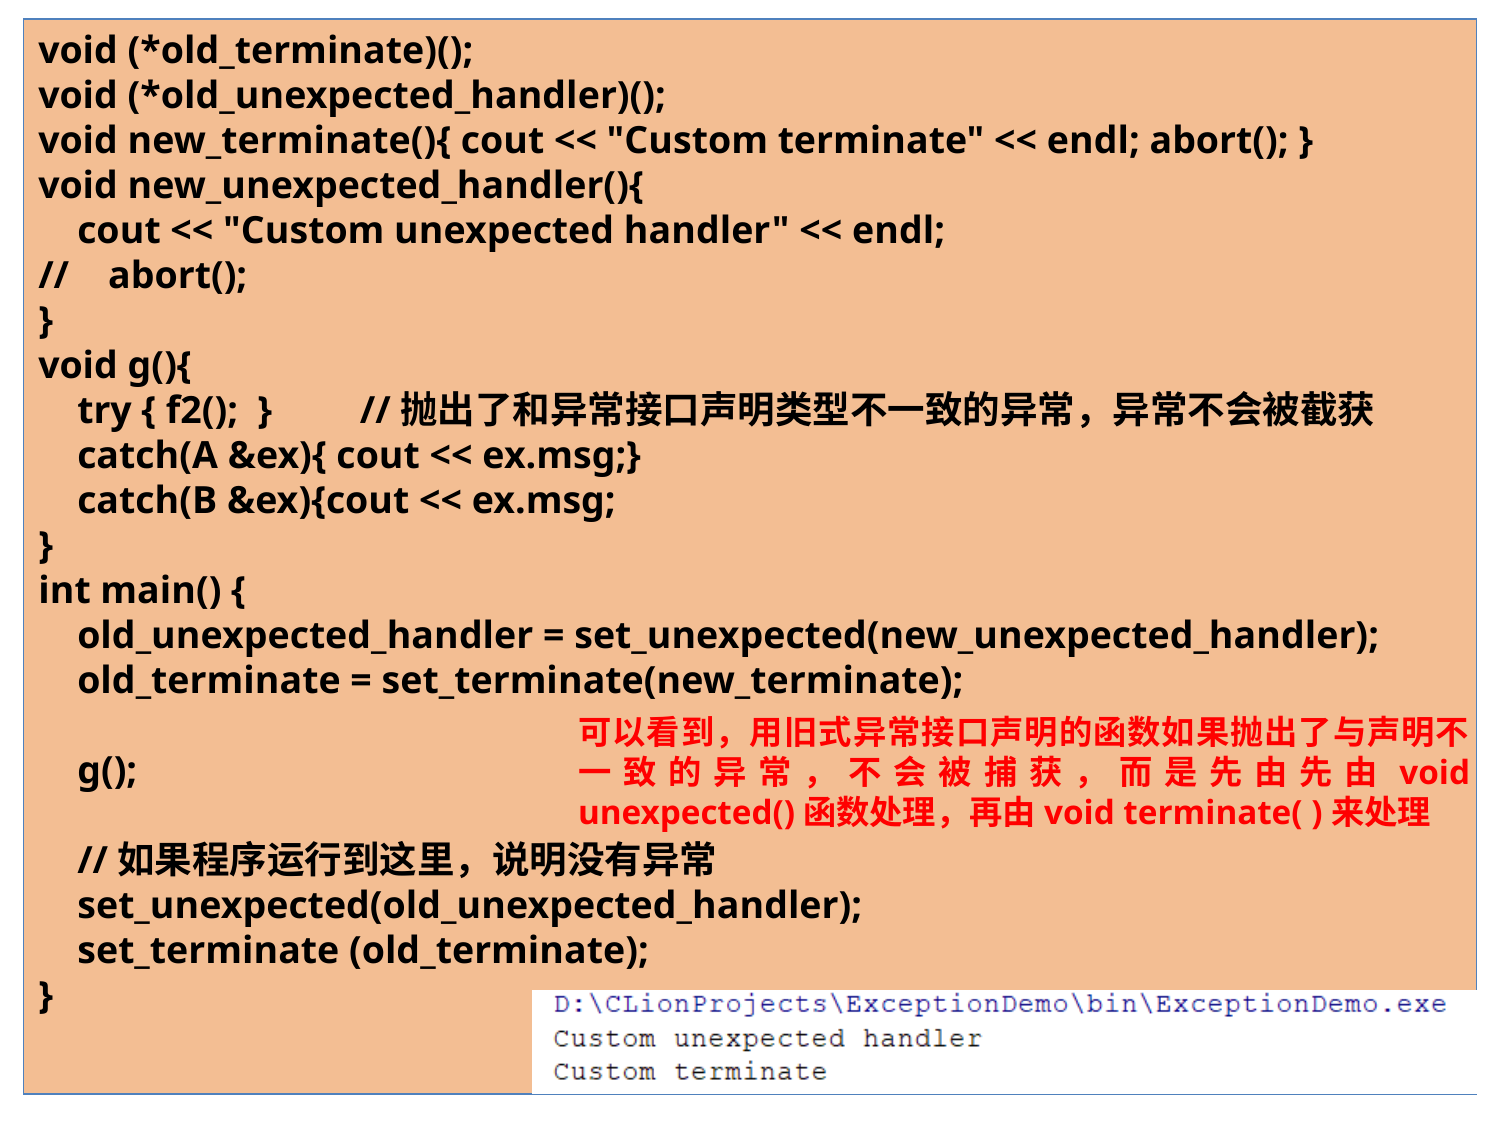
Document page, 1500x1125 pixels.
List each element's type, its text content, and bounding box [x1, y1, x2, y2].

text_box 可以看到，用旧式异常接口声明的函数如果抛出了与声明不一致的异常，不会被捕获，而是先由先由void unexpected()函数处理，再由void terminate( )来处理 [563, 704, 1485, 839]
text_box void (*old_terminate)(); void (*old_unexpected_handler)(); void new_terminate(){ cout << "Custom terminate" << endl; abort(); } void new_unexpected_handler(){ cout << "Custom unexpected handler" << endl; // abort(); } void g(){ try { f2(); } //抛出了和异常接口声明类型不一致的异常，异常不会被截获 catch(A &ex){ cout << ex.msg;} catch(B &ex){cout << ex.msg; } int main() { old_unexpected_handler = set_unexpected(new_unexpected_handler); old_terminate = set_terminate(new_terminate); g(); //如果程序运行到这里，说明没有异常 set_unexpected(old_unexpected_handler); set_terminate (old_terminate); } [23, 19, 1477, 1094]
picture [532, 990, 1477, 1095]
